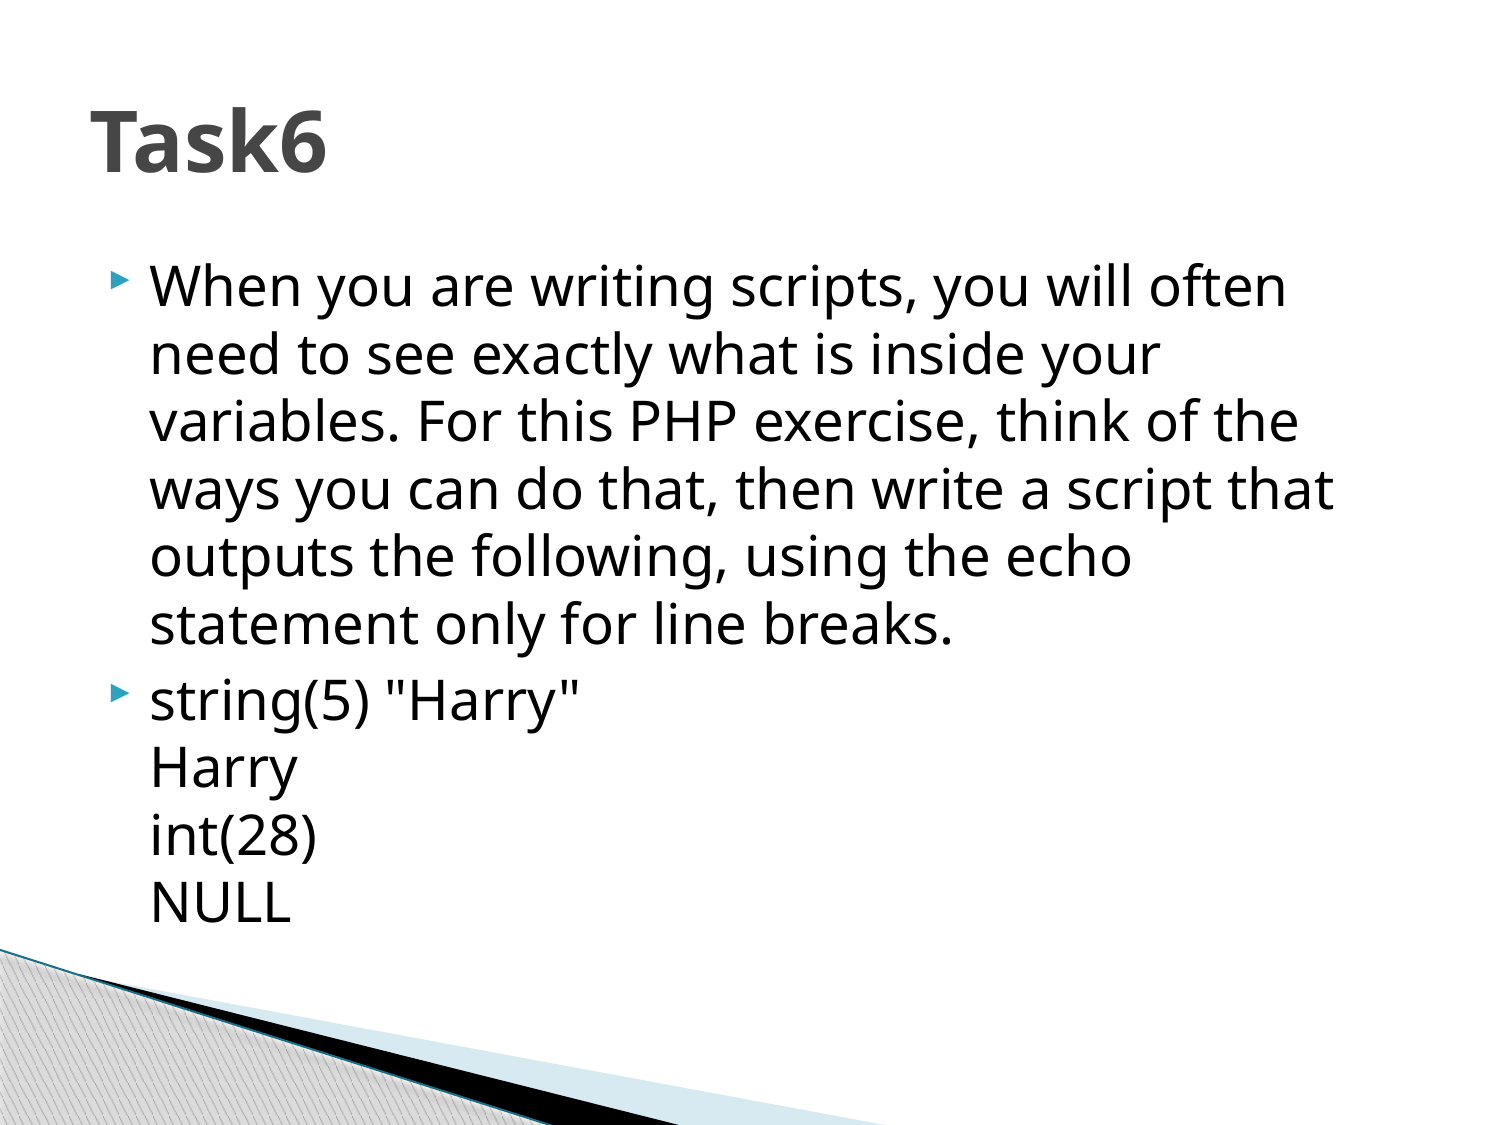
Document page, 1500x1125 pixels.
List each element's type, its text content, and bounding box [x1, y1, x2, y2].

list When you are writing scripts, you will often need to see exactly what is inside your variables. For this PHP exercise, think of the ways you can do that, then write a script that outputs the following, using the echo statement only for line breaks. string(5) "Harry" Harry int(28) NULL [75, 243, 1425, 986]
title Task6 [75, 45, 1425, 233]
